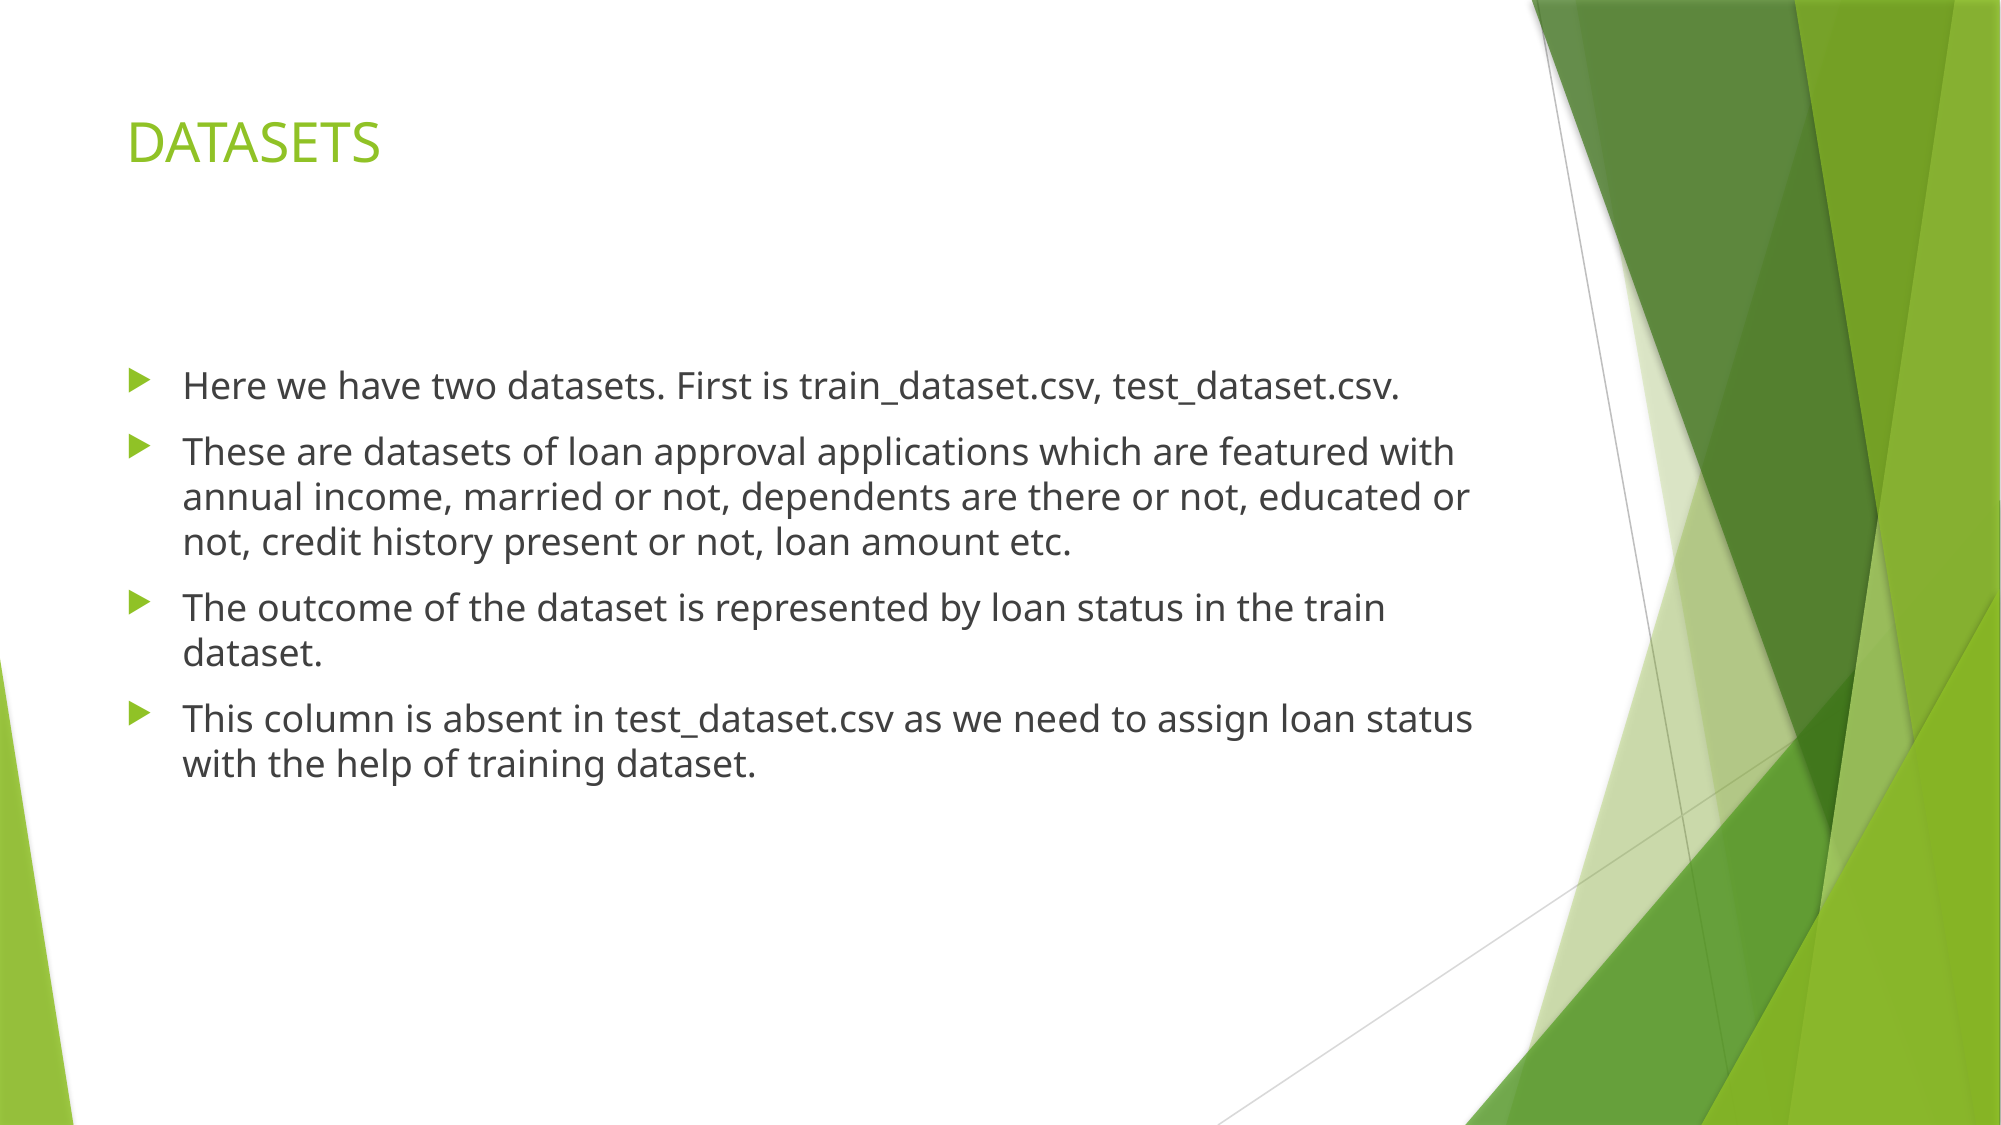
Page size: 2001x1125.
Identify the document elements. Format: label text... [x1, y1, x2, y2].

title DATASETS [111, 99, 1522, 317]
list Here we have two datasets. First is train_dataset.csv, test_dataset.csv. These are datasets of loan approval applications which are featured with annual income, married or not, dependents are there or not, educated or not, credit history present or not, loan amount etc. The outcome of the dataset is represented by loan status in the train dataset. This column is absent in test_dataset.csv as we need to assign loan status with the help of training dataset. [111, 354, 1522, 992]
